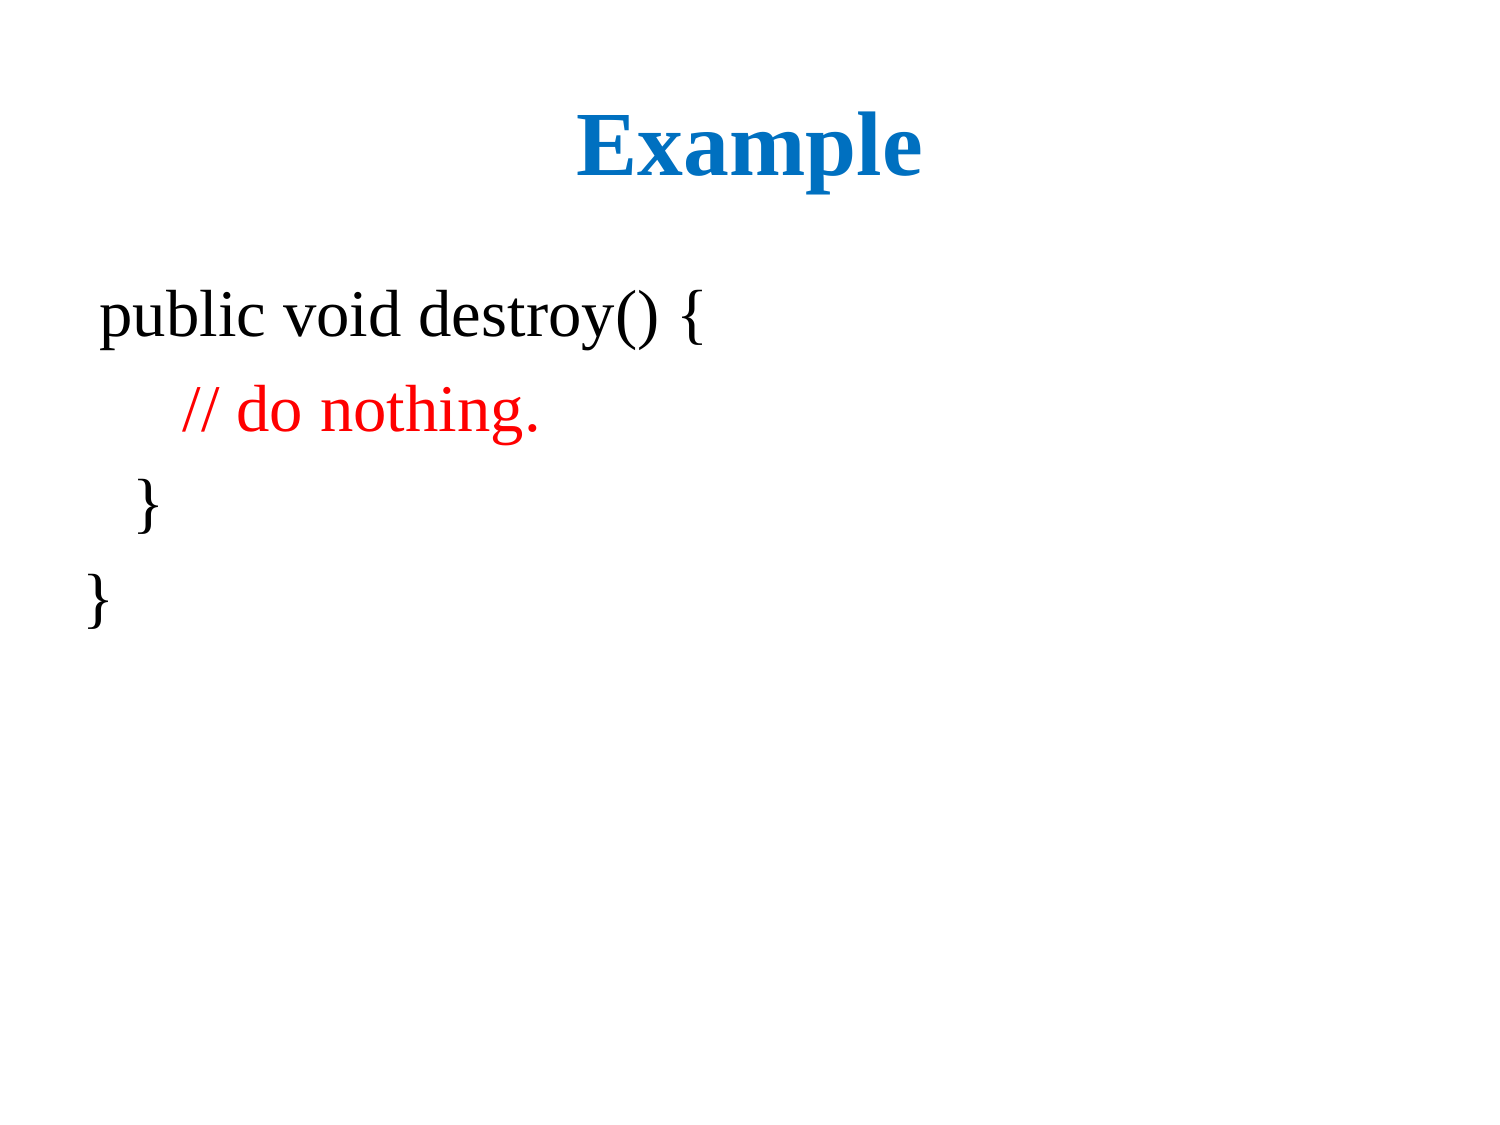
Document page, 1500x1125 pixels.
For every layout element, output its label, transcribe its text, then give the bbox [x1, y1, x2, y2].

title Example [74, 44, 1426, 234]
list public void destroy() { // do nothing. } } [74, 261, 1426, 1006]
